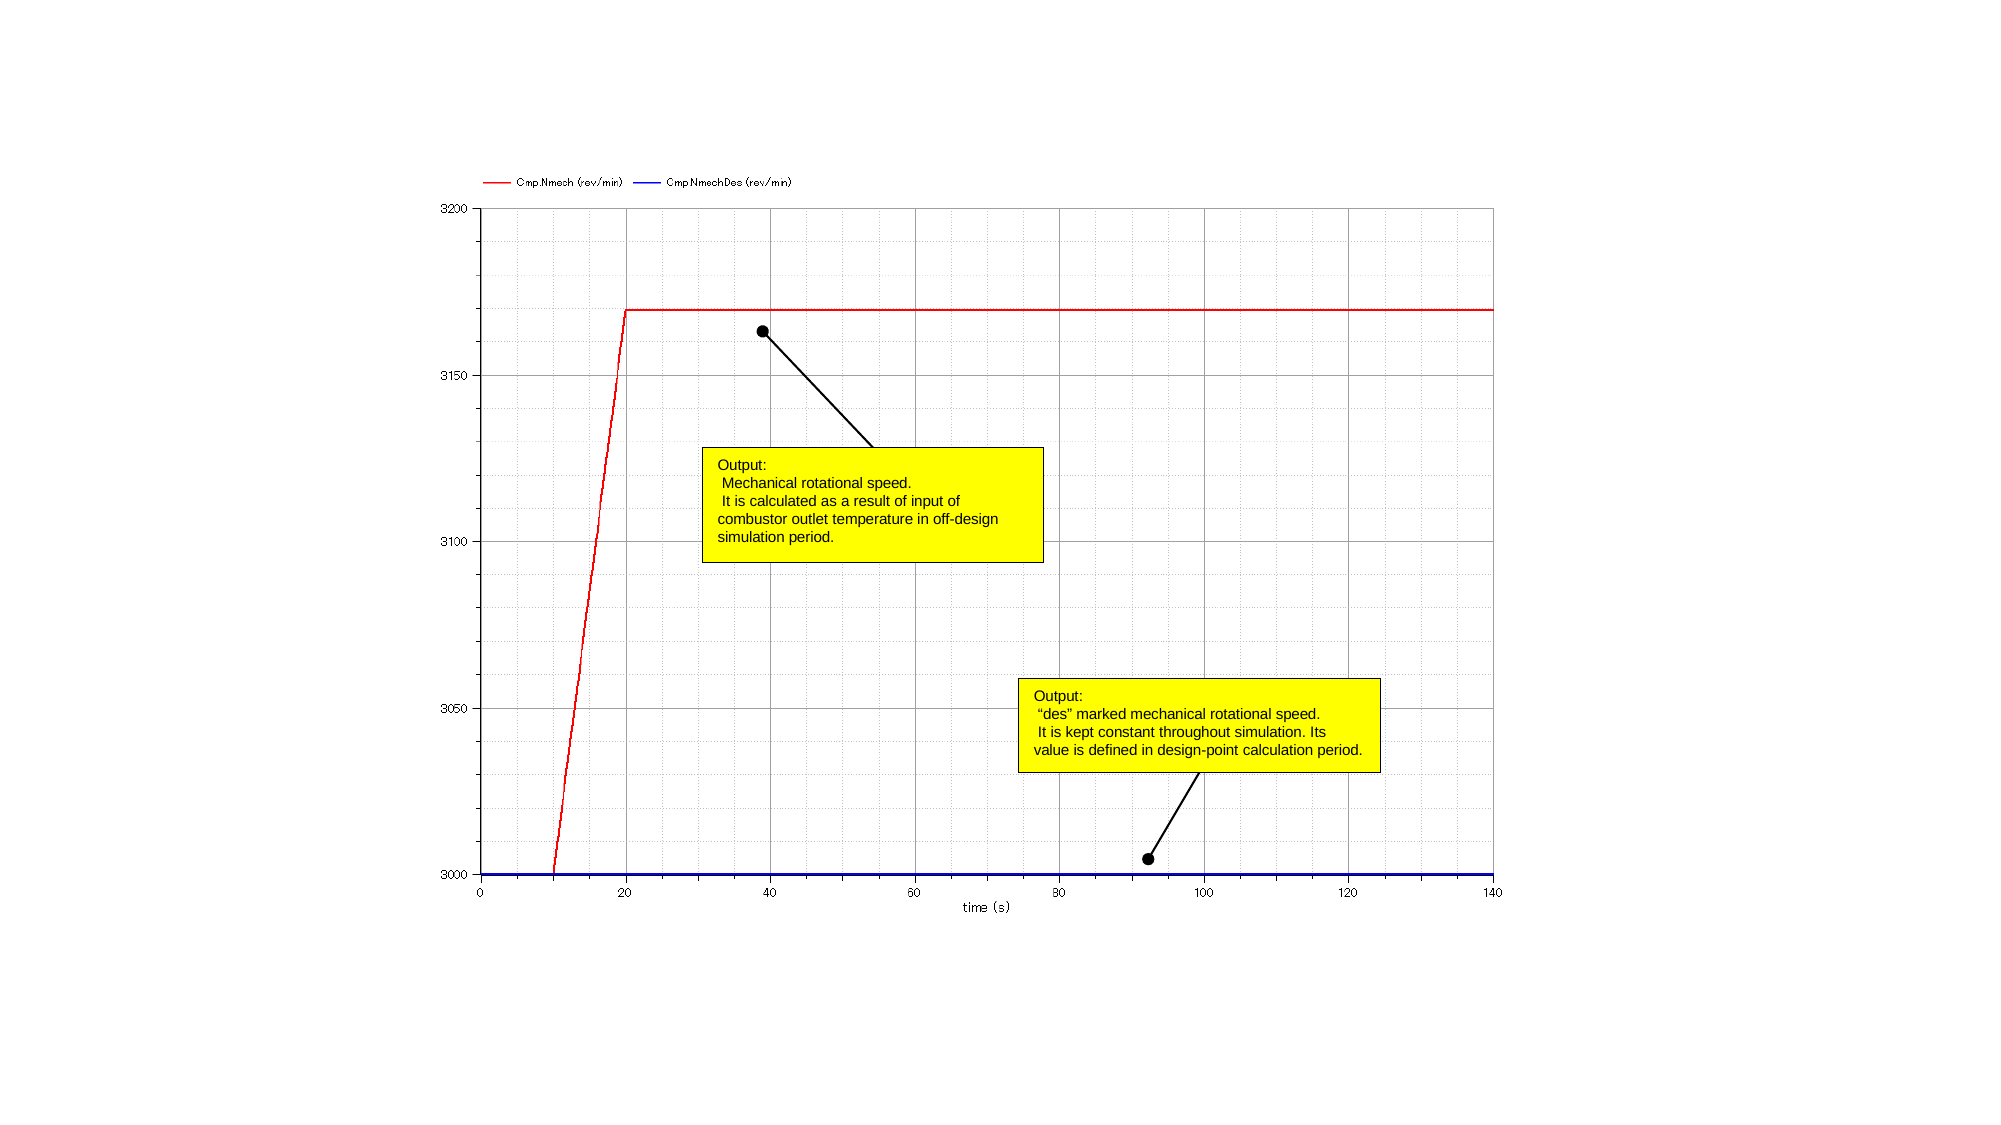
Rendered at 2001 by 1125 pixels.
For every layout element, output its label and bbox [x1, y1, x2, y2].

text_box [762, 331, 874, 448]
text_box [1148, 772, 1200, 860]
picture [436, 165, 1508, 920]
